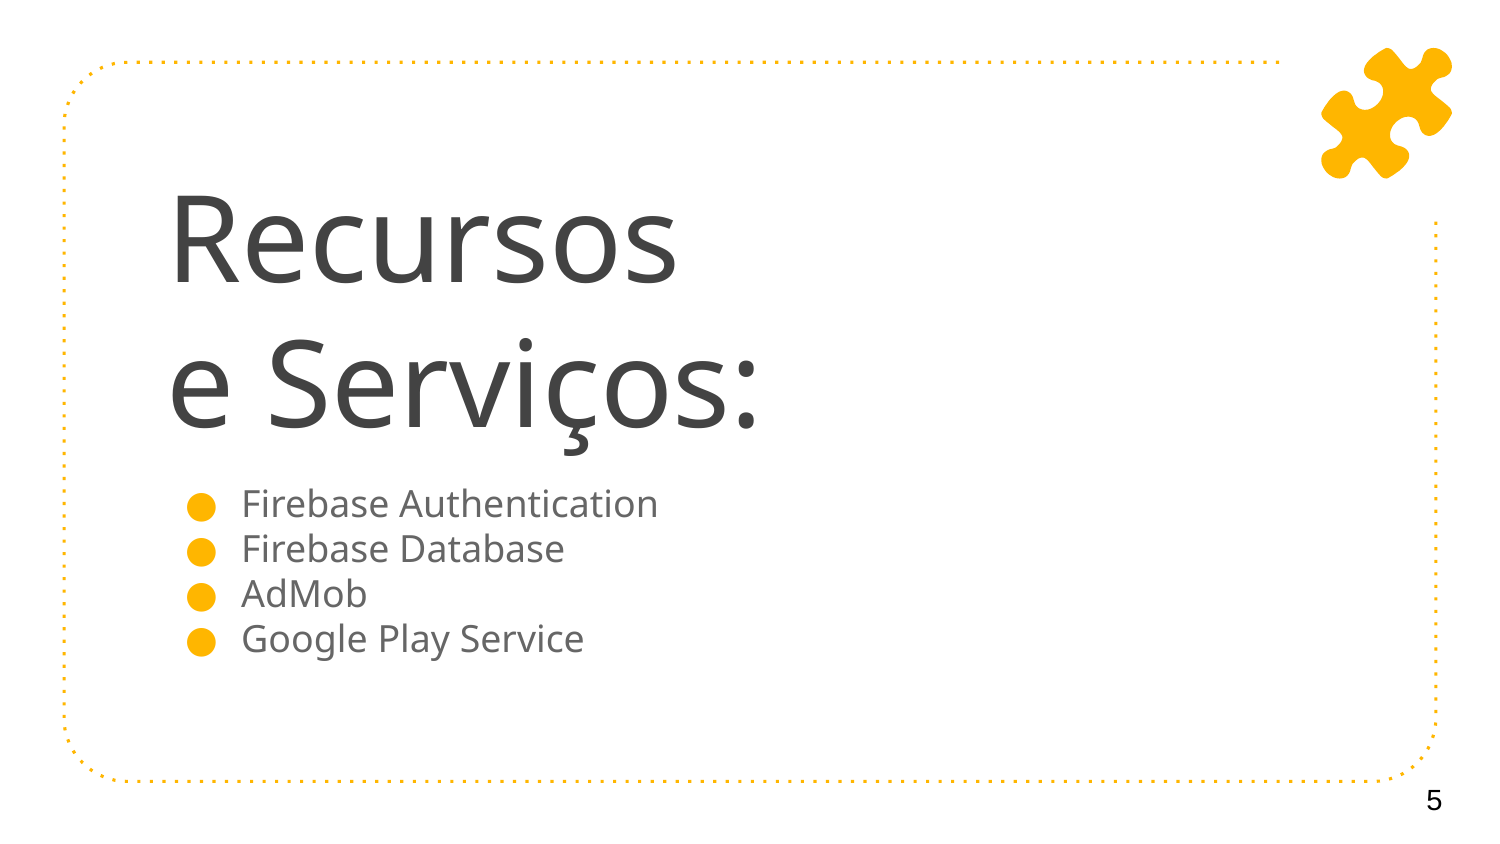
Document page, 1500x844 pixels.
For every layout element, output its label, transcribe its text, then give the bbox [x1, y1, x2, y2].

list Firebase Authentication Firebase Database AdMob Google Play Service [151, 465, 1278, 697]
title Recursos e Serviços: [151, 146, 1278, 287]
slide_number ‹#› [1411, 753, 1500, 844]
text_box [1321, 47, 1452, 179]
